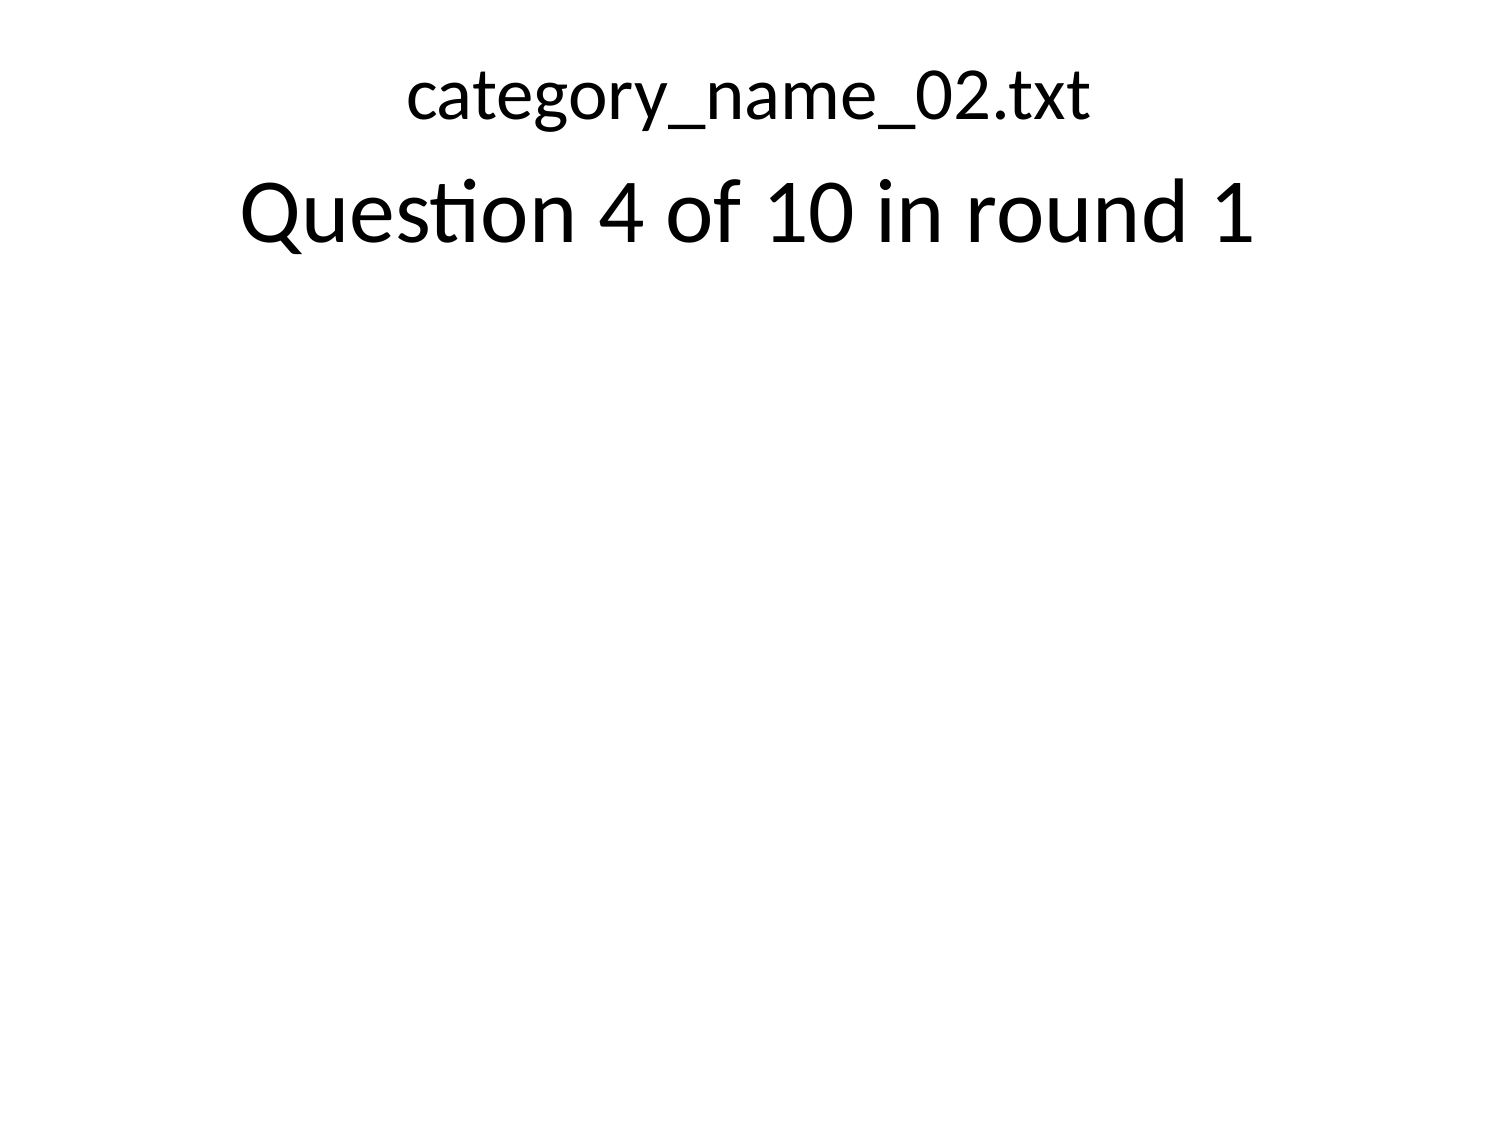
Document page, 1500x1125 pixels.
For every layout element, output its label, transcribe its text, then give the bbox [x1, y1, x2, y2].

text_box Question 4 of 10 in round 1 [35, 143, 1463, 765]
text_box category_name_02.txt [35, 37, 1463, 143]
